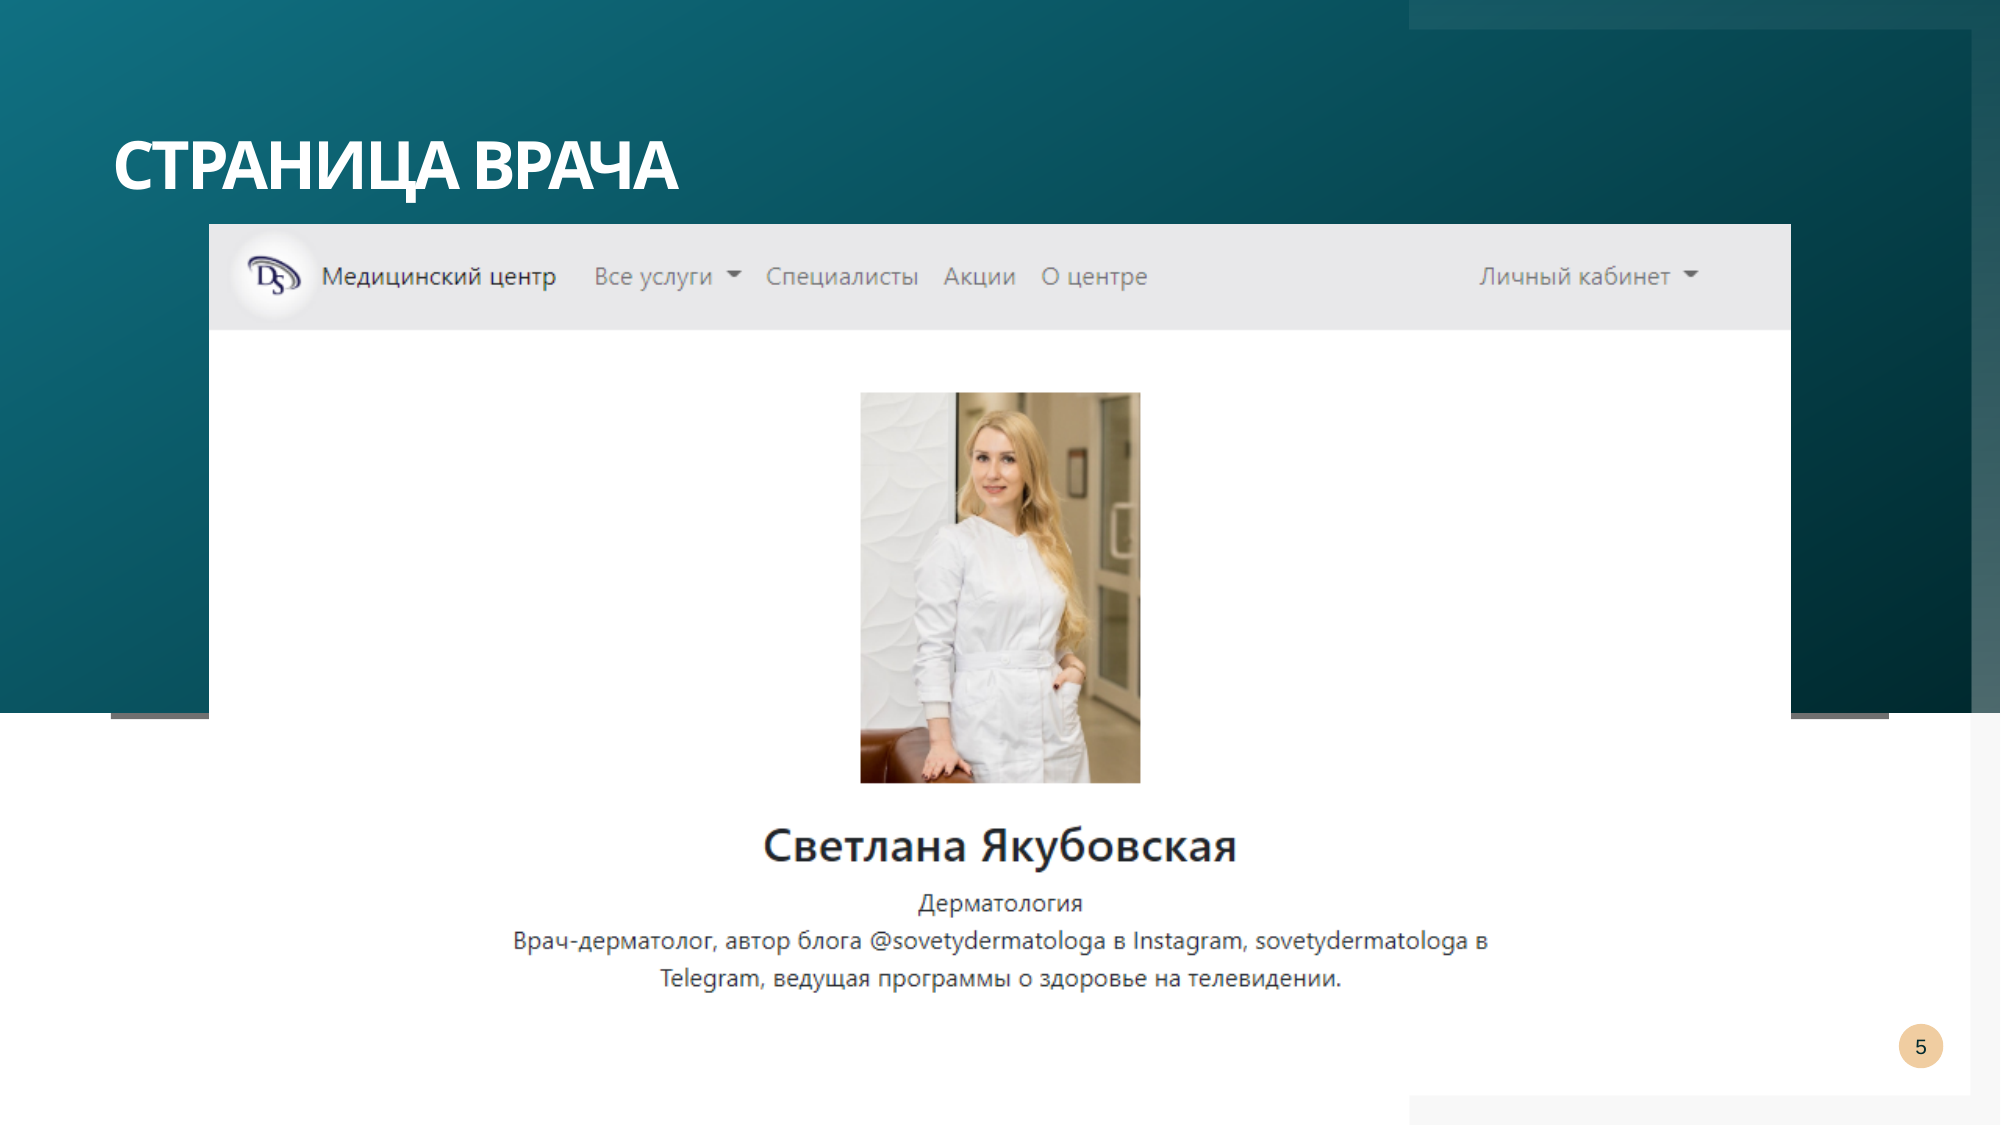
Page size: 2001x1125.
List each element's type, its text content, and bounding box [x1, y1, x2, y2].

title Страница врача [112, 132, 1353, 194]
slide_number 5 [1898, 1023, 1944, 1069]
picture [209, 224, 1791, 1057]
